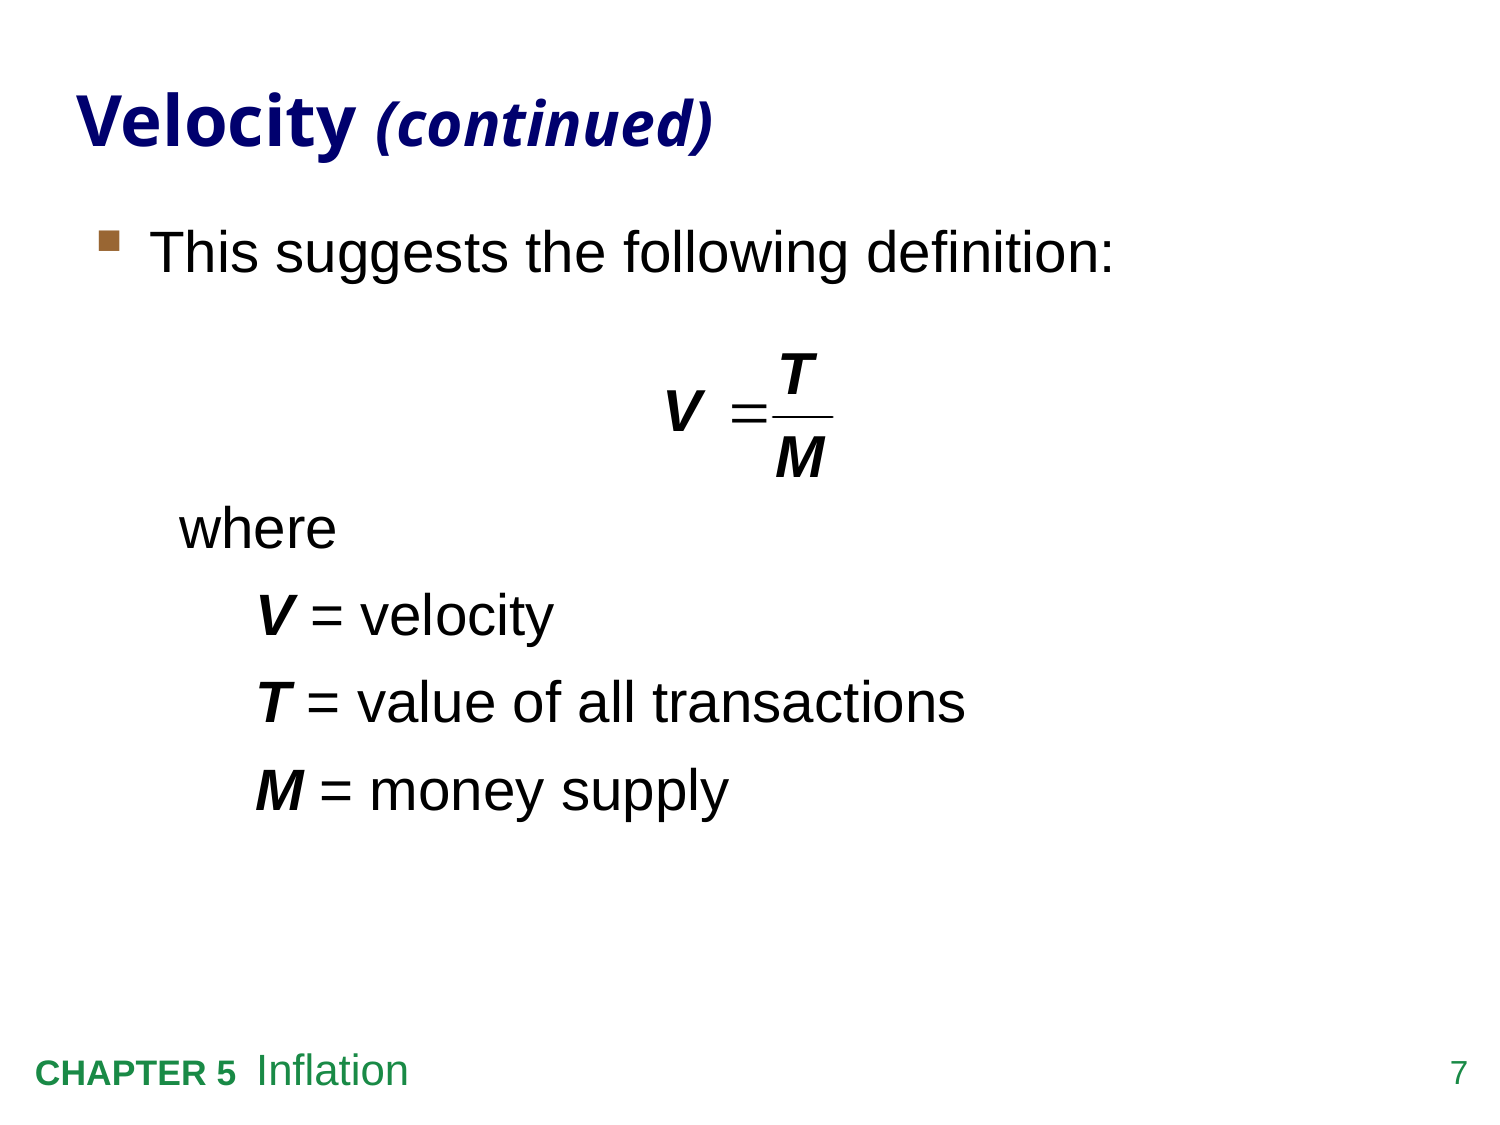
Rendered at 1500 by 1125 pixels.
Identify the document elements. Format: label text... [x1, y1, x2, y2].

text_box where V = velocity T = value of all transactions M = money supply [164, 482, 1178, 917]
list This suggests the following definition: [78, 203, 1425, 1005]
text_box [659, 337, 843, 492]
title Velocity (continued) [76, 38, 1430, 193]
